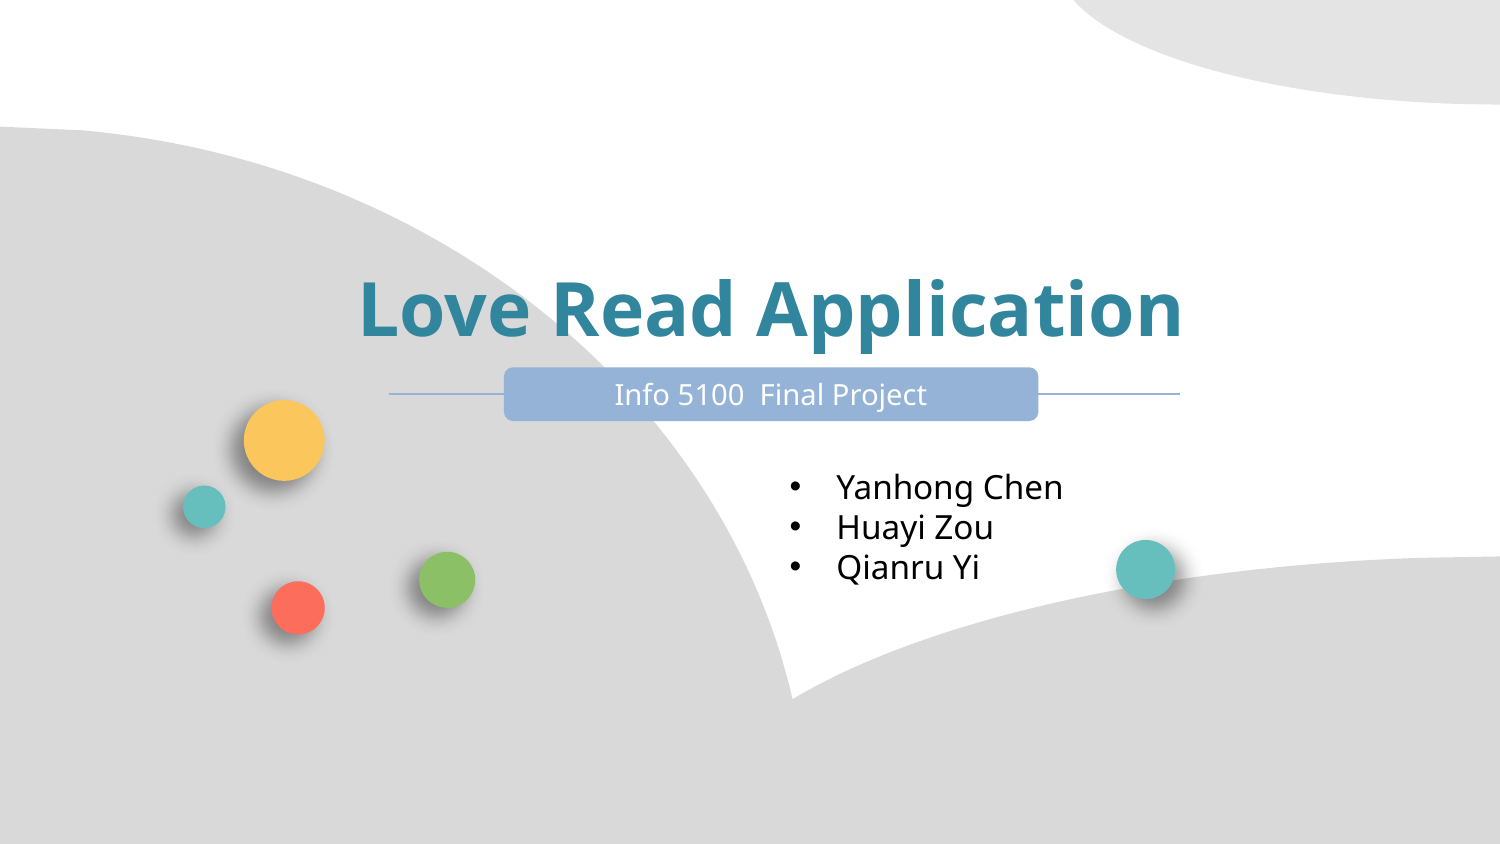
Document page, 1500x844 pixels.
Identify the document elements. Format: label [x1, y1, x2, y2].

text_box [1070, 0, 1500, 107]
text_box [388, 367, 1181, 422]
text_box [0, 126, 1500, 844]
